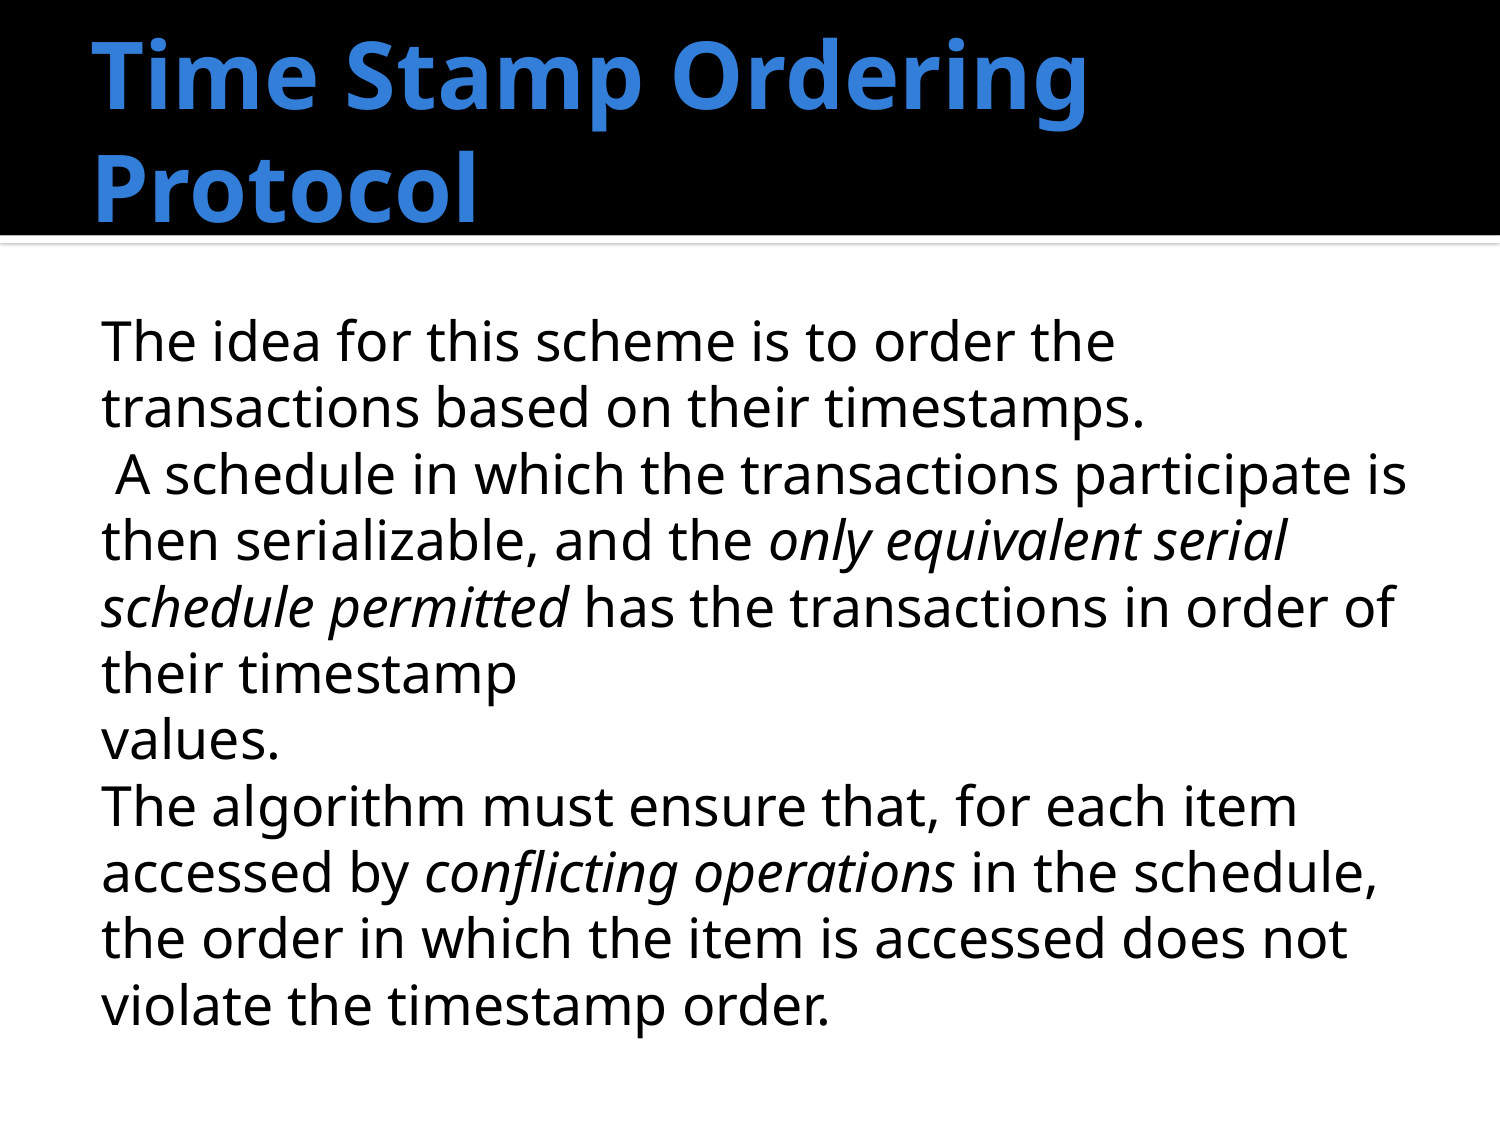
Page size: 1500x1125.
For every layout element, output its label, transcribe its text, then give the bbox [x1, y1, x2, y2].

title Time Stamp Ordering Protocol [75, 25, 1425, 231]
list The idea for this scheme is to order the transactions based on their timestamps. A schedule in which the transactions participate is then serializable, and the only equivalent serial schedule permitted has the transactions in order of their timestamp values. The algorithm must ensure that, for each item accessed by conflicting operations in the schedule, the order in which the item is accessed does not violate the timestamp order. [75, 291, 1425, 1050]
